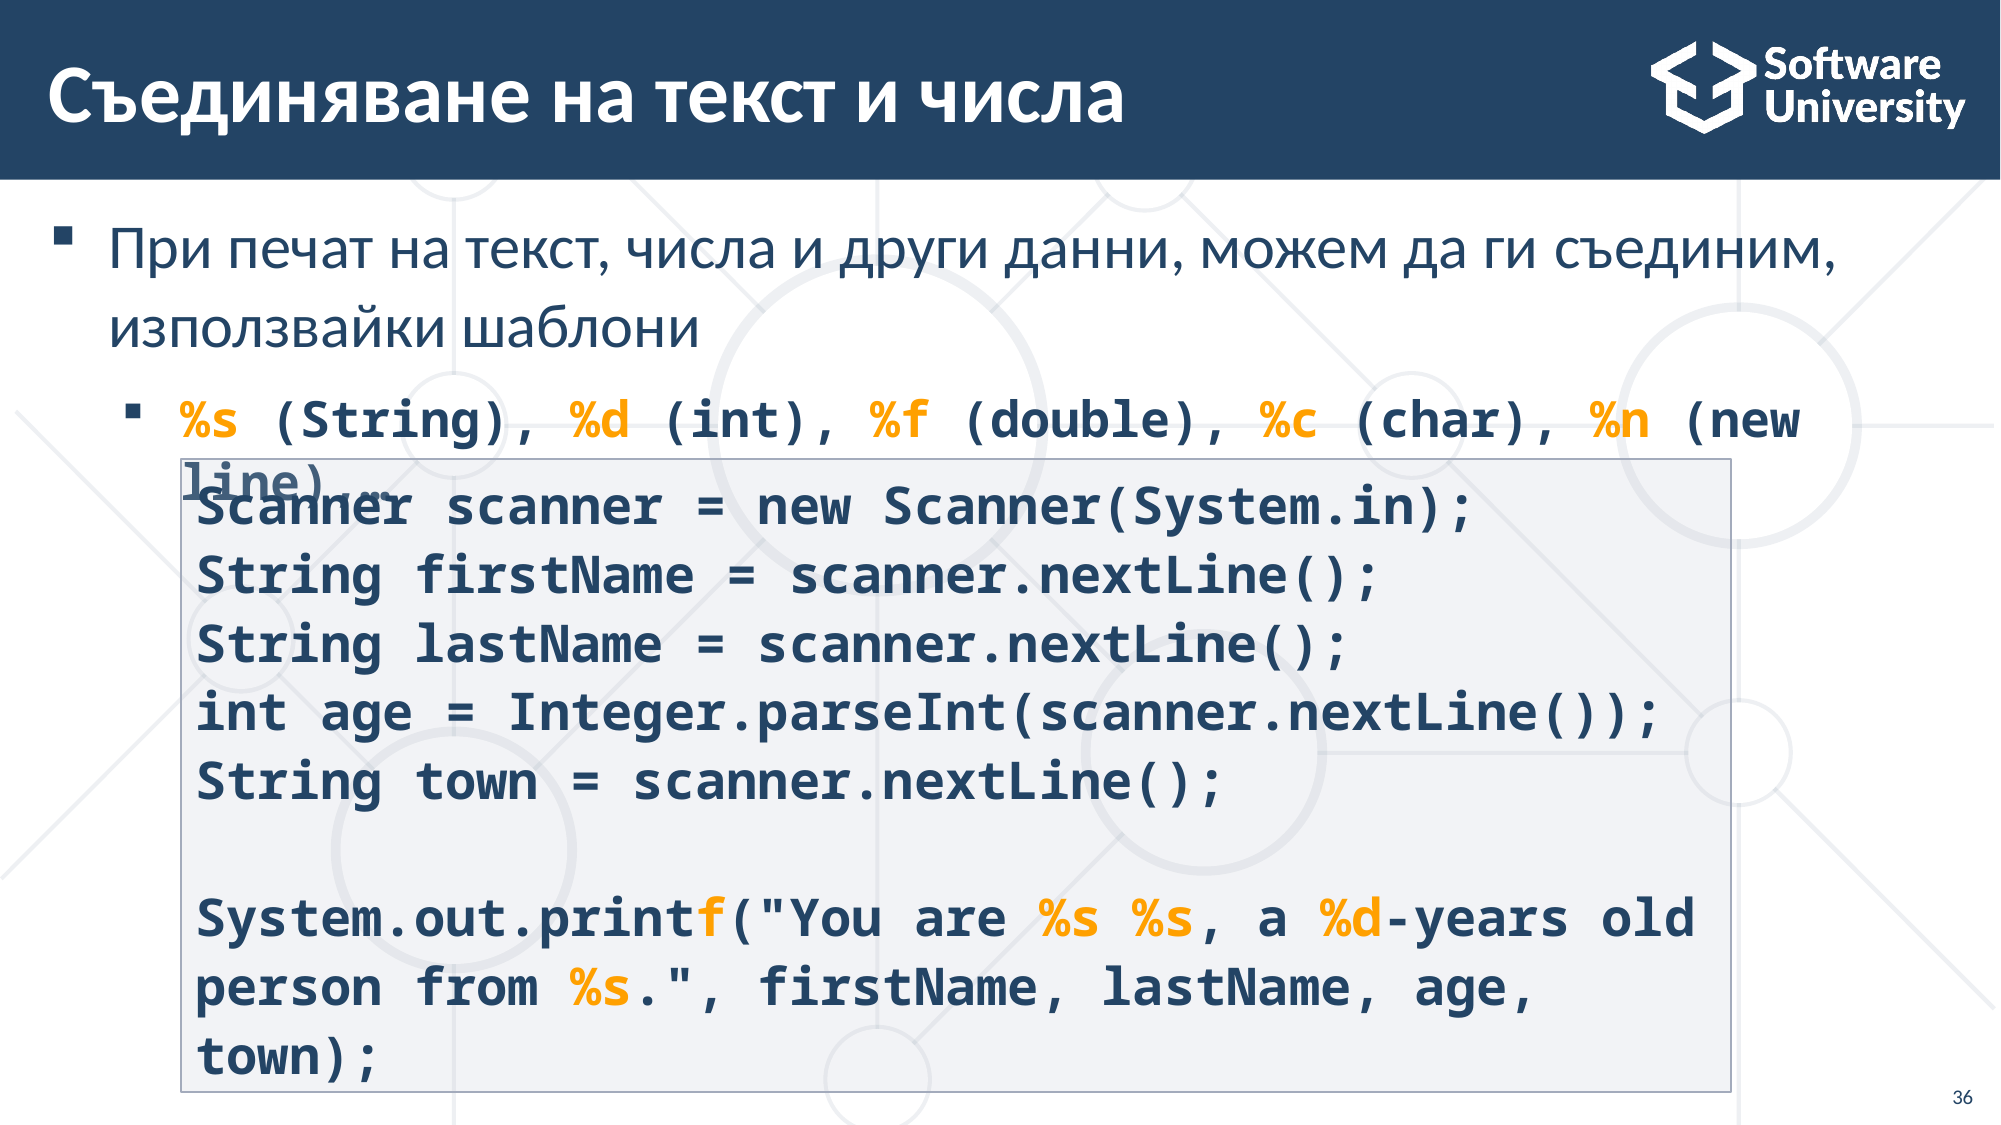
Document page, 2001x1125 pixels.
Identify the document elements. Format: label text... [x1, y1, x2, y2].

list При печат на текст, числа и други данни, можем да ги съединим, използвайки шаблони %s (String), %d (int), %f (double), %c (char), %n (new line),… [31, 196, 1953, 1050]
title Съединяване на текст и числа [31, 16, 1625, 162]
text_box Scanner scanner = new Scanner(System.in); String firstName = scanner.nextLine(); String lastName = scanner.nextLine(); int age = Integer.parseInt(scanner.nextLine()); String town = scanner.nextLine(); System.out.printf("You are %s %s, a %d-years old person from %s.", firstName, lastName, age, town); [180, 459, 1731, 1092]
picture [1651, 41, 1966, 134]
slide_number 36 [1927, 1067, 1989, 1117]
